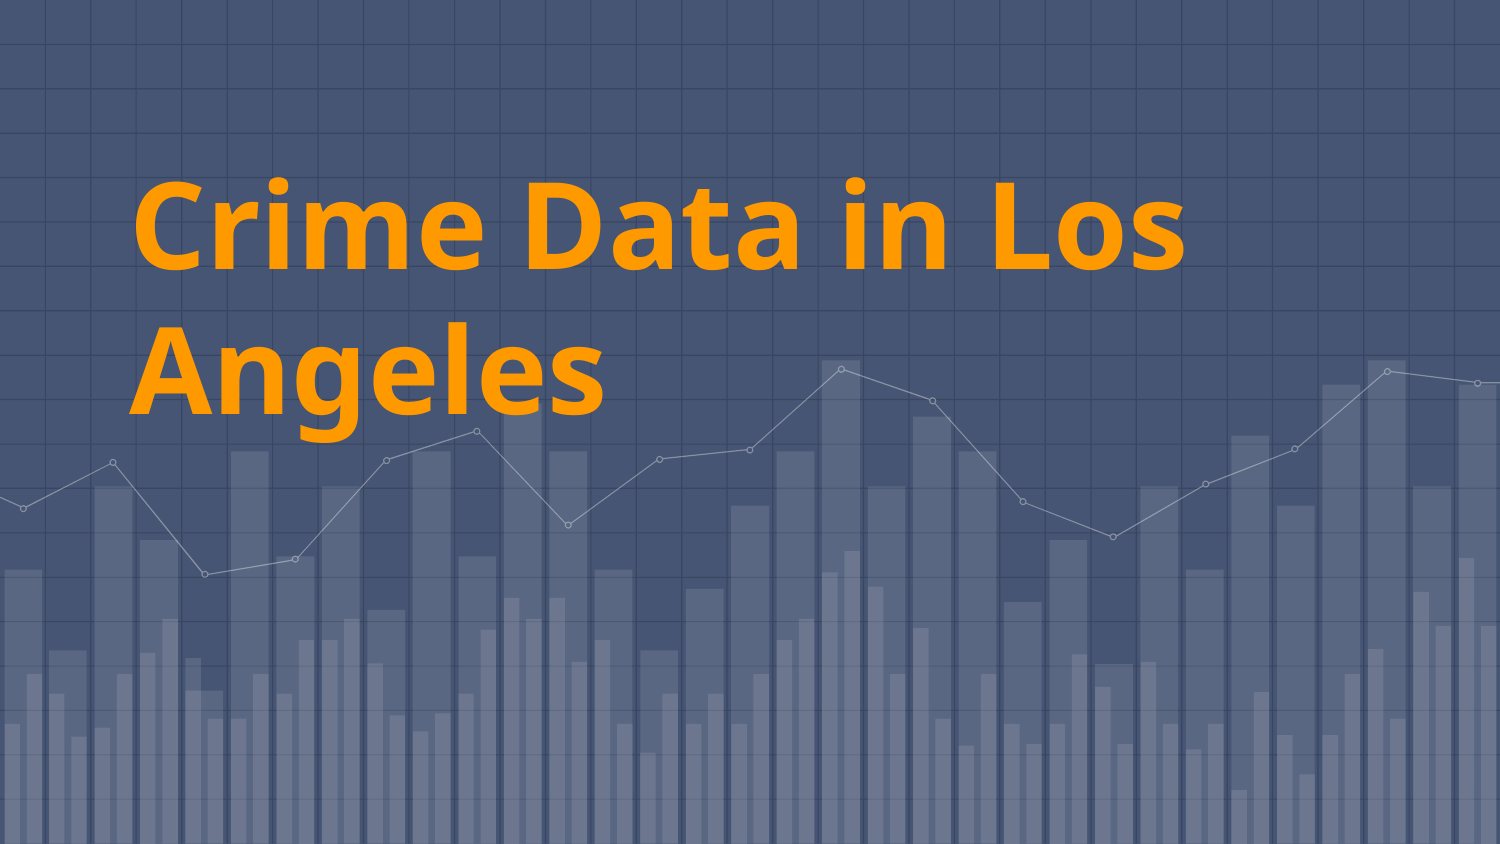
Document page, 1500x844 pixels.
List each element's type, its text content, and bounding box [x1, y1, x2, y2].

title Crime Data in Los Angeles [114, 134, 1383, 476]
